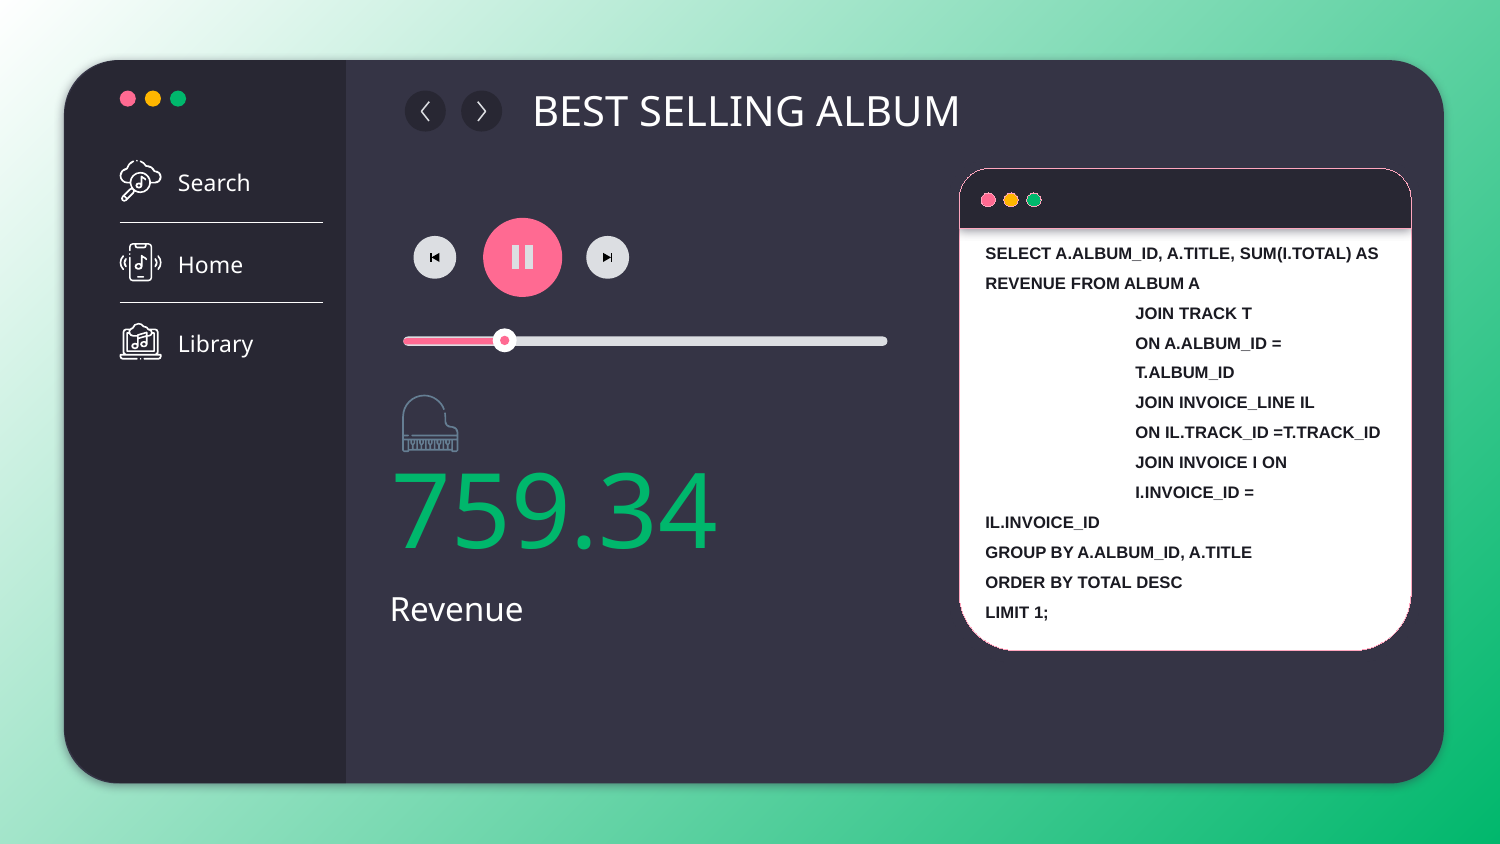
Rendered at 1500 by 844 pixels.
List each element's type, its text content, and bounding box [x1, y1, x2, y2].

text_box BEST SELLING ALBUM [517, 84, 1500, 164]
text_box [482, 217, 564, 298]
text_box [403, 338, 487, 345]
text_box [404, 90, 503, 132]
text_box [959, 237, 970, 627]
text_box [980, 192, 1042, 207]
text_box [1401, 237, 1412, 626]
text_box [492, 328, 517, 353]
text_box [118, 90, 324, 360]
text_box [522, 336, 888, 346]
subtitle Revenue [374, 582, 960, 628]
text_box [959, 168, 1412, 229]
text_box [402, 394, 459, 453]
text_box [585, 235, 630, 280]
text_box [413, 235, 457, 280]
text_box SELECT A.ALBUM_ID, A.TITLE, SUM(I.TOTAL) AS REVENUE FROM ALBUM A JOIN TRACK T ON A.ALBUM_ID = T.ALBUM_ID JOIN INVOICE_LINE IL ON IL.TRACK_ID =T.TRACK_ID JOIN INVOICE I ON I.INVOICE_ID = IL.INVOICE_ID GROUP BY A.ALBUM_ID, A.TITLE ORDER BY TOTAL DESC LIMIT 1; [970, 232, 1401, 756]
title 759.34 [376, 413, 800, 570]
